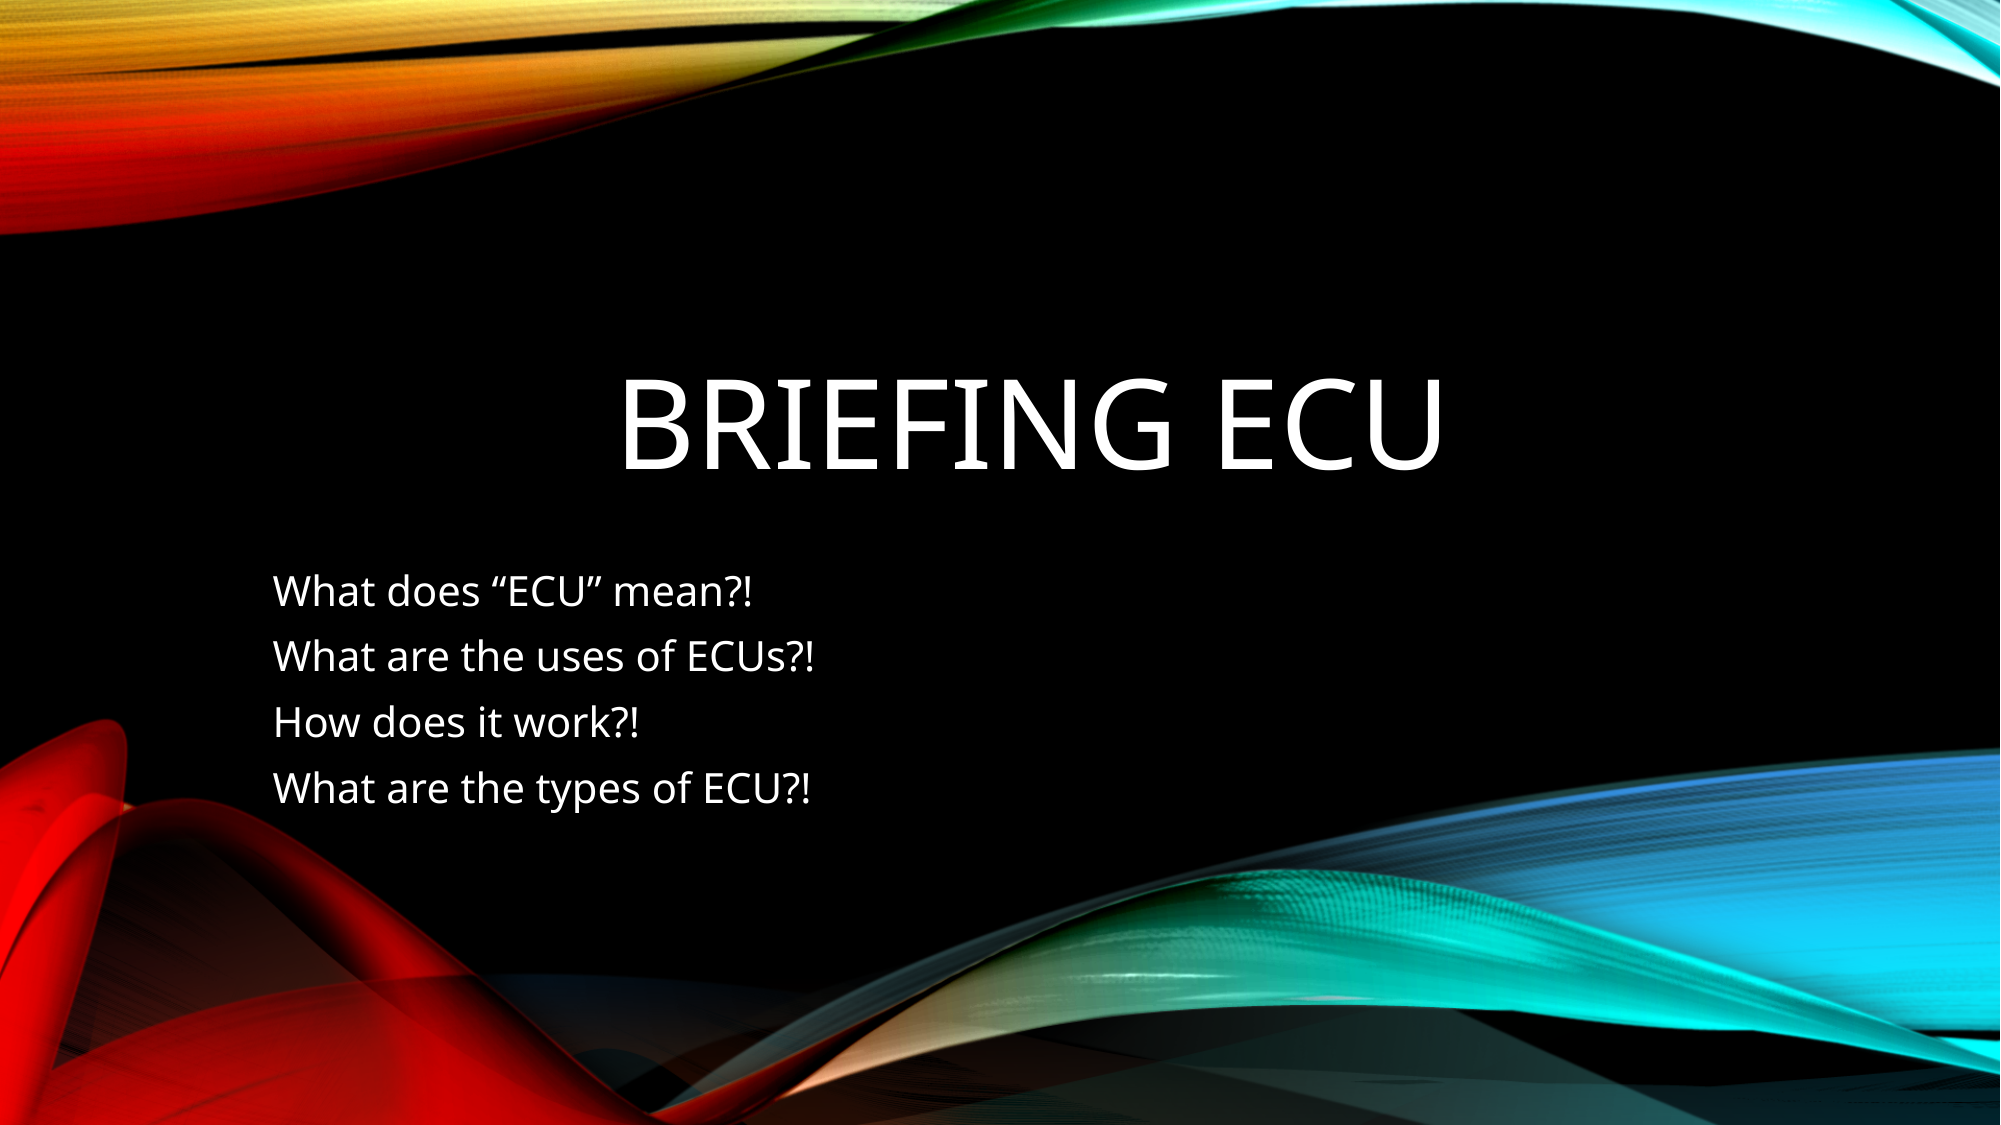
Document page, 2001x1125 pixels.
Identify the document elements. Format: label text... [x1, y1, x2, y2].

picture [0, 717, 2000, 1125]
title Briefing ECU [257, 195, 1808, 504]
picture [0, 0, 2000, 237]
subtitle What does “ECU” mean?! What are the uses of ECUs?! How does it work?! What are the types of ECU?! [257, 562, 1780, 833]
